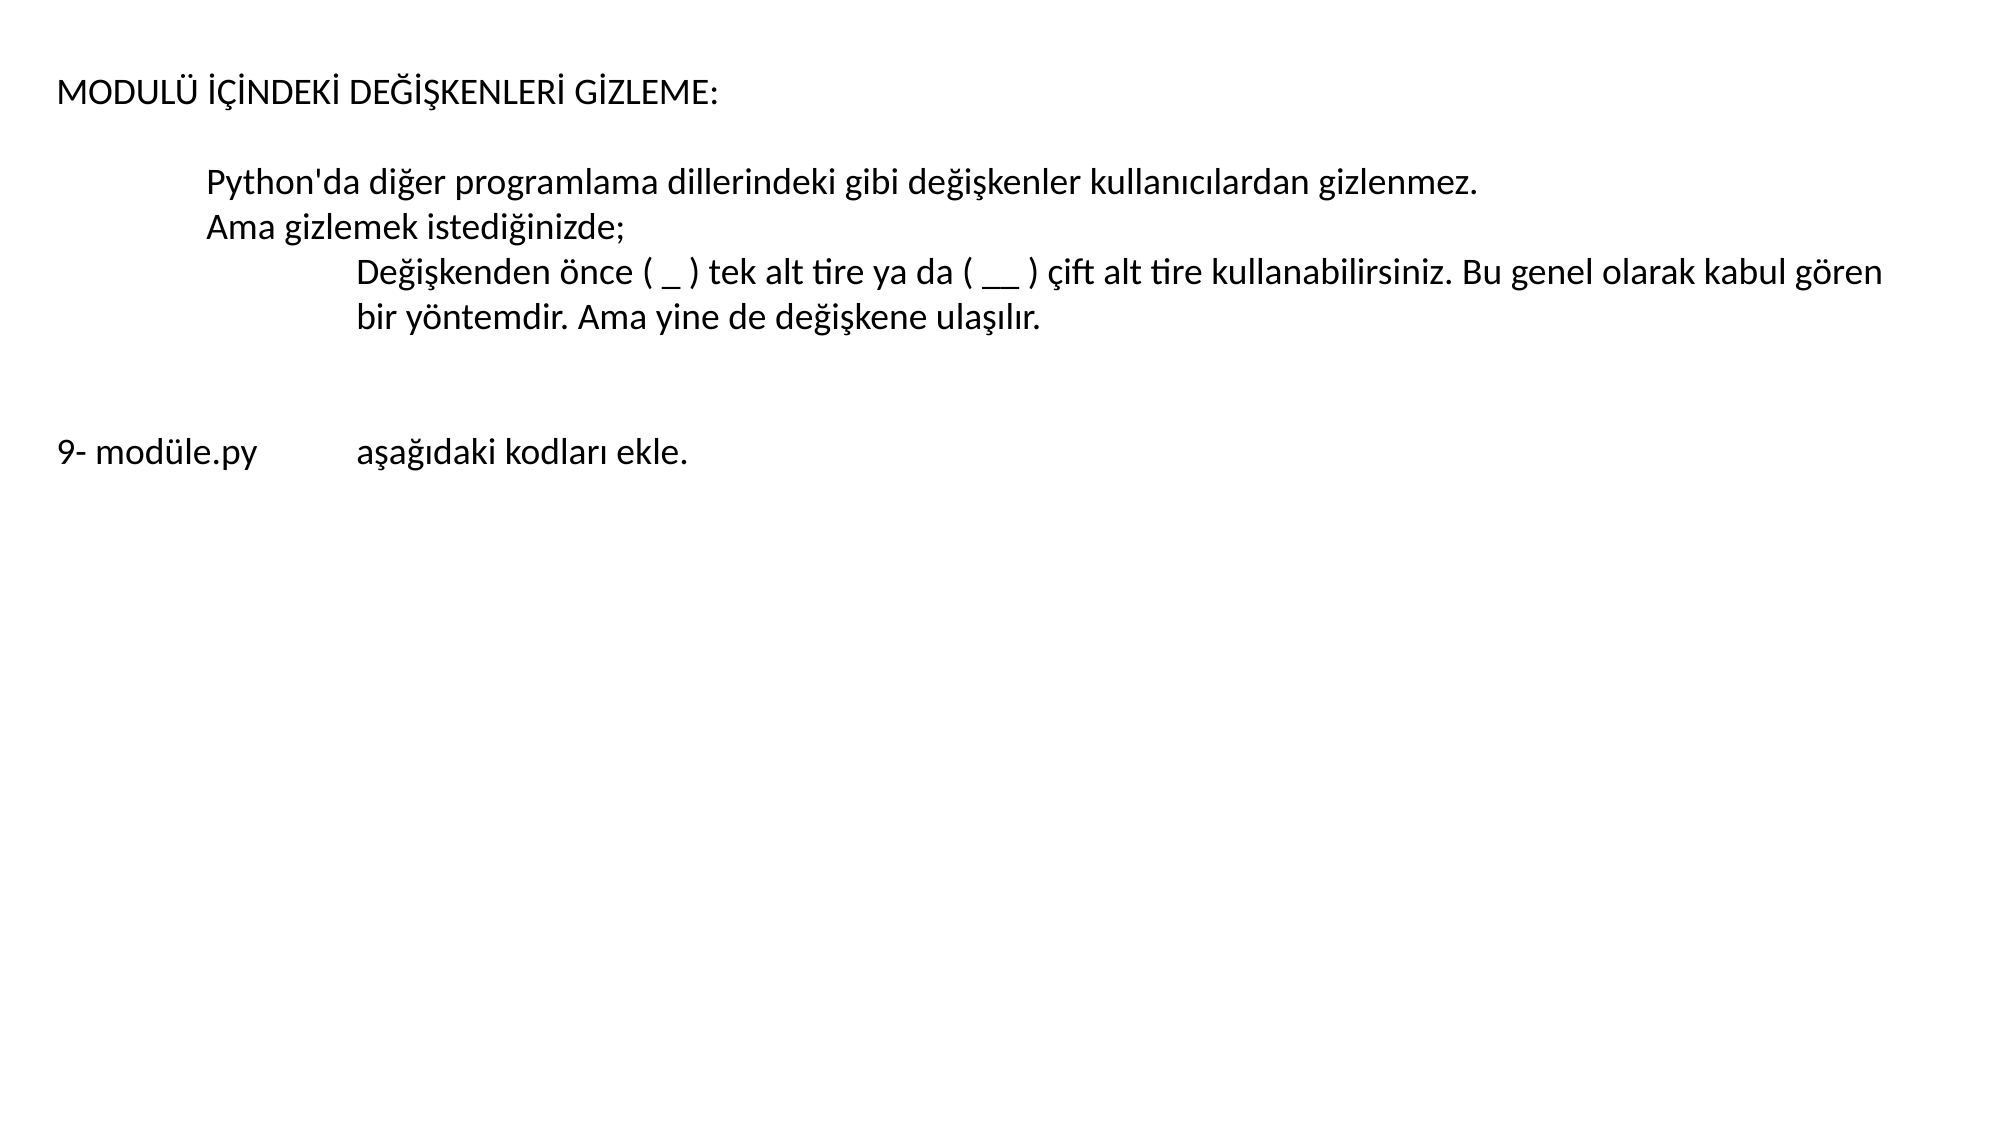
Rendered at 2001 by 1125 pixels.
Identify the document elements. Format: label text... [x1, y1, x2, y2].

text_box MODULÜ İÇİNDEKİ DEĞİŞKENLERİ GİZLEME: Python'da diğer programlama dillerindeki gibi değişkenler kullanıcılardan gizlenmez. Ama gizlemek istediğinizde; Değişkenden önce ( _ ) tek alt tire ya da ( __ ) çift alt tire kullanabilirsiniz. Bu genel olarak kabul gören bir yöntemdir. Ama yine de değişkene ulaşılır. 9- modüle.py aşağıdaki kodları ekle. [41, 59, 1953, 525]
